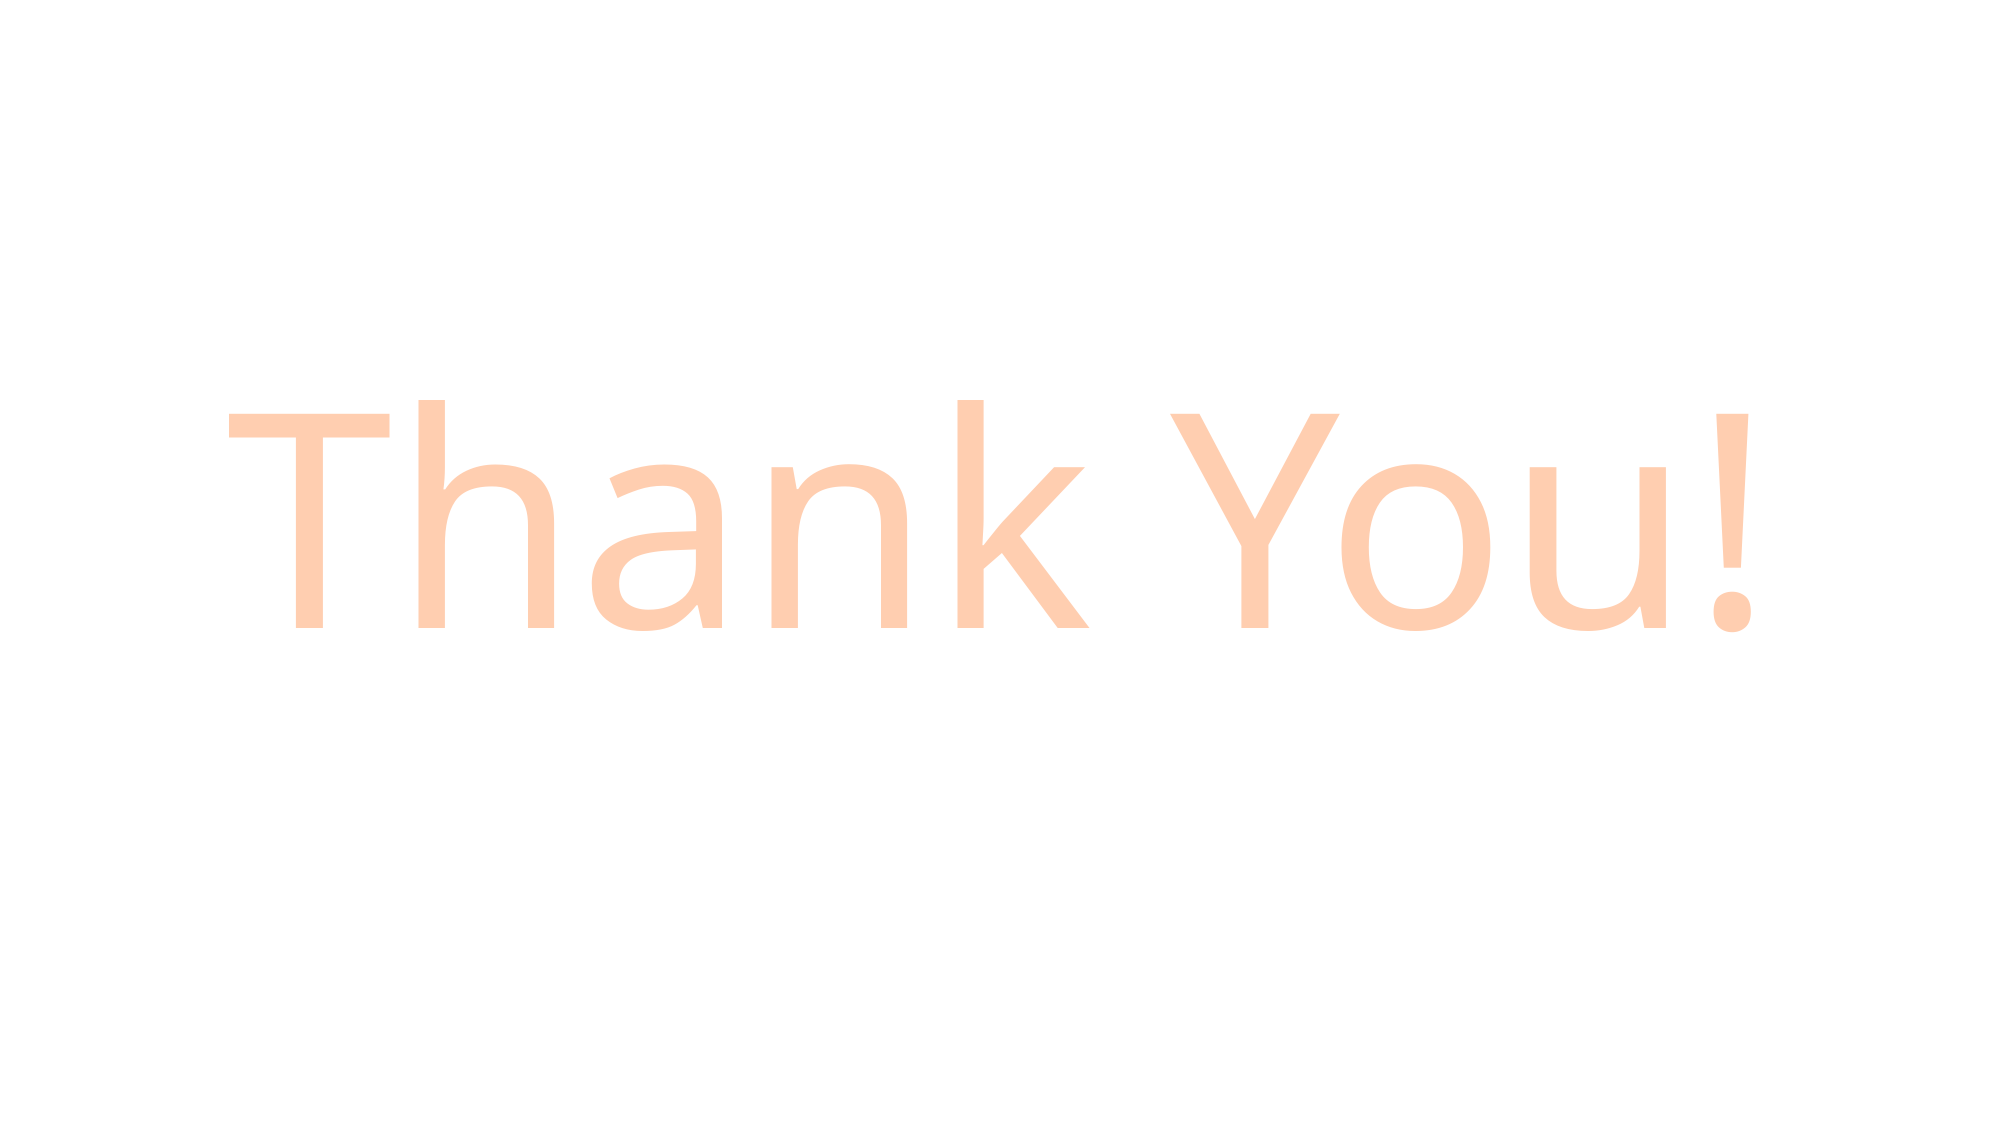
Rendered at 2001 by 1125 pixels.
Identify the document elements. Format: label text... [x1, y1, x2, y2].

title Thank You! [137, 422, 1863, 641]
